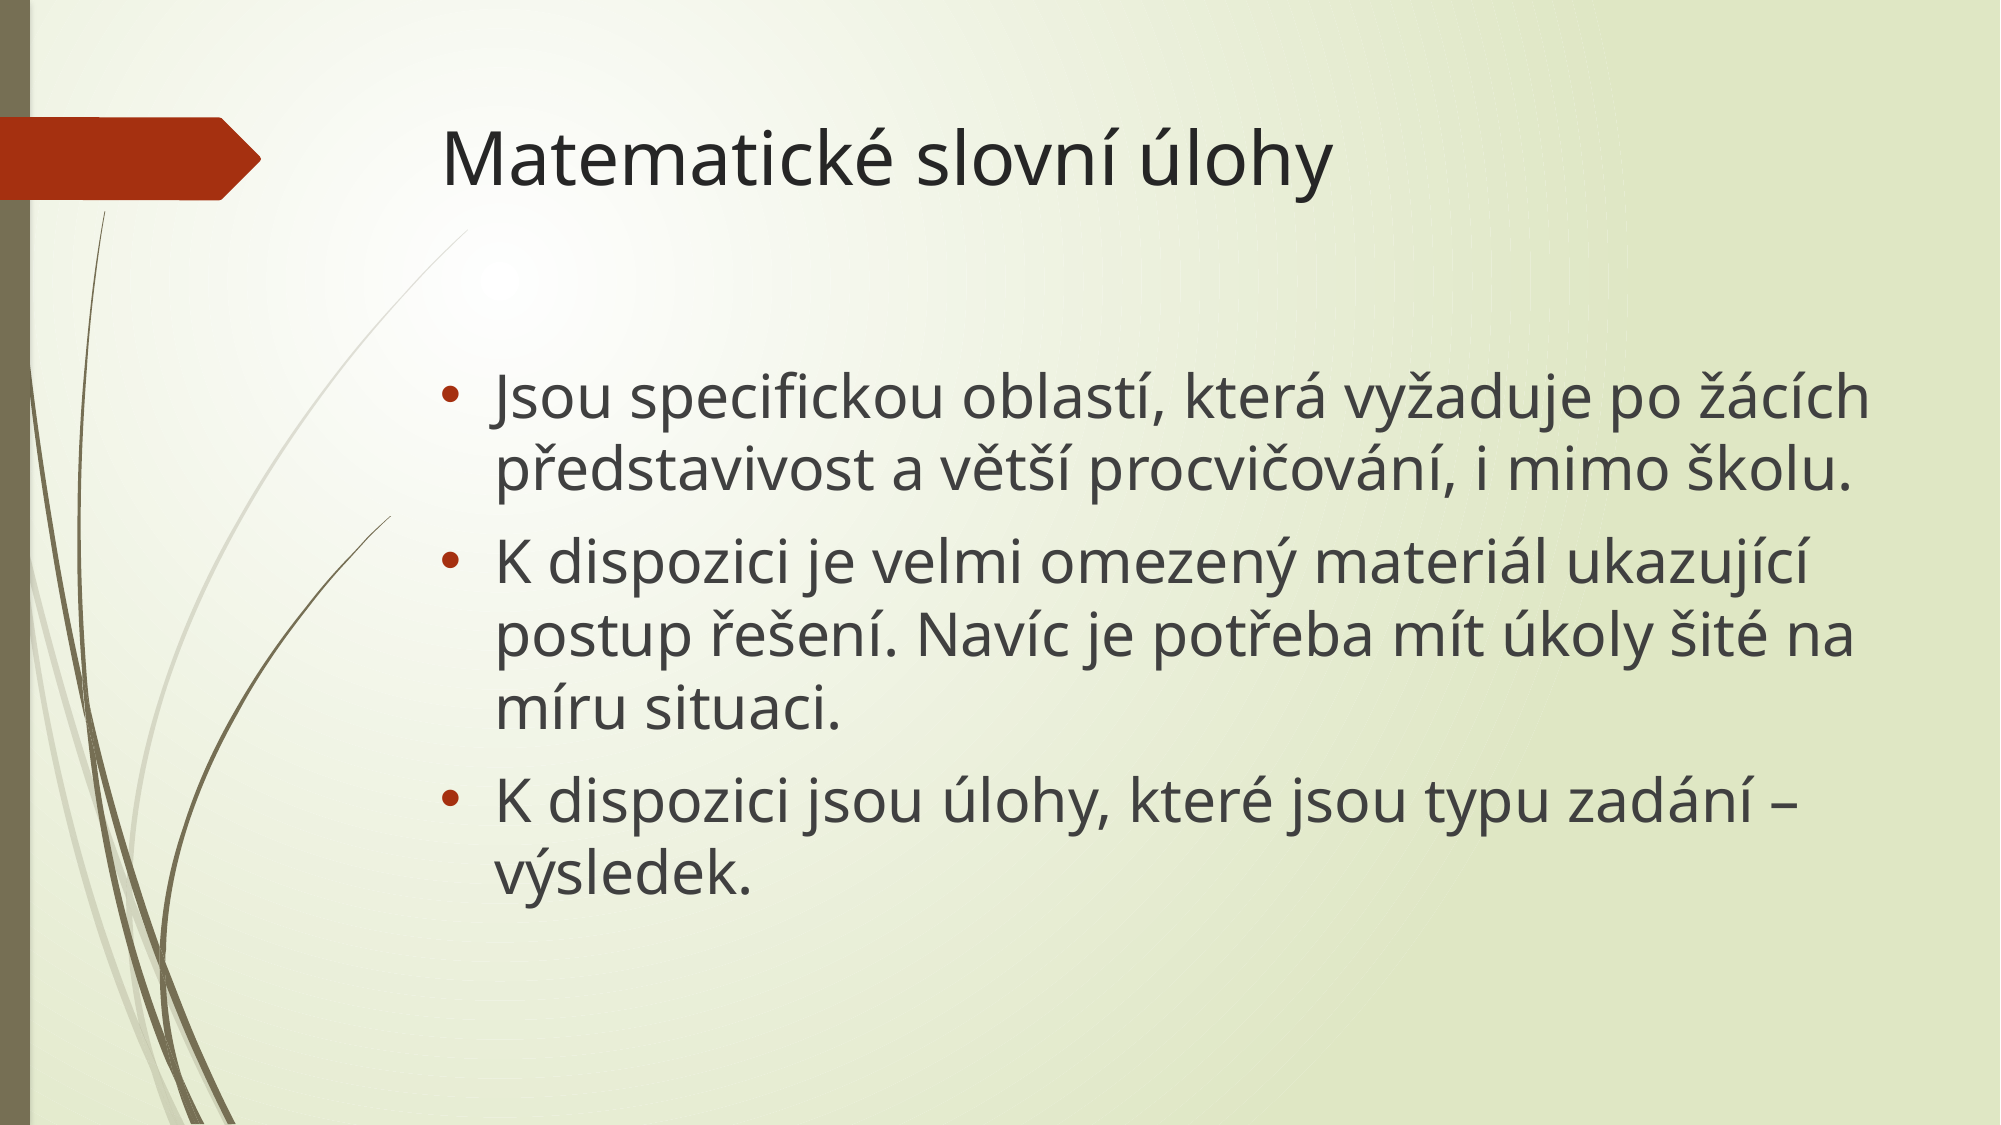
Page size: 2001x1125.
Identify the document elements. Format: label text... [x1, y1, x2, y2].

list Jsou specifickou oblastí, která vyžaduje po žácích představivost a větší procvičování, i mimo školu. K dispozici je velmi omezený materiál ukazující postup řešení. Navíc je potřeba mít úkoly šité na míru situaci. K dispozici jsou úlohy, které jsou typu zadání – výsledek. [424, 350, 1888, 970]
title Matematické slovní úlohy [425, 102, 1888, 313]
